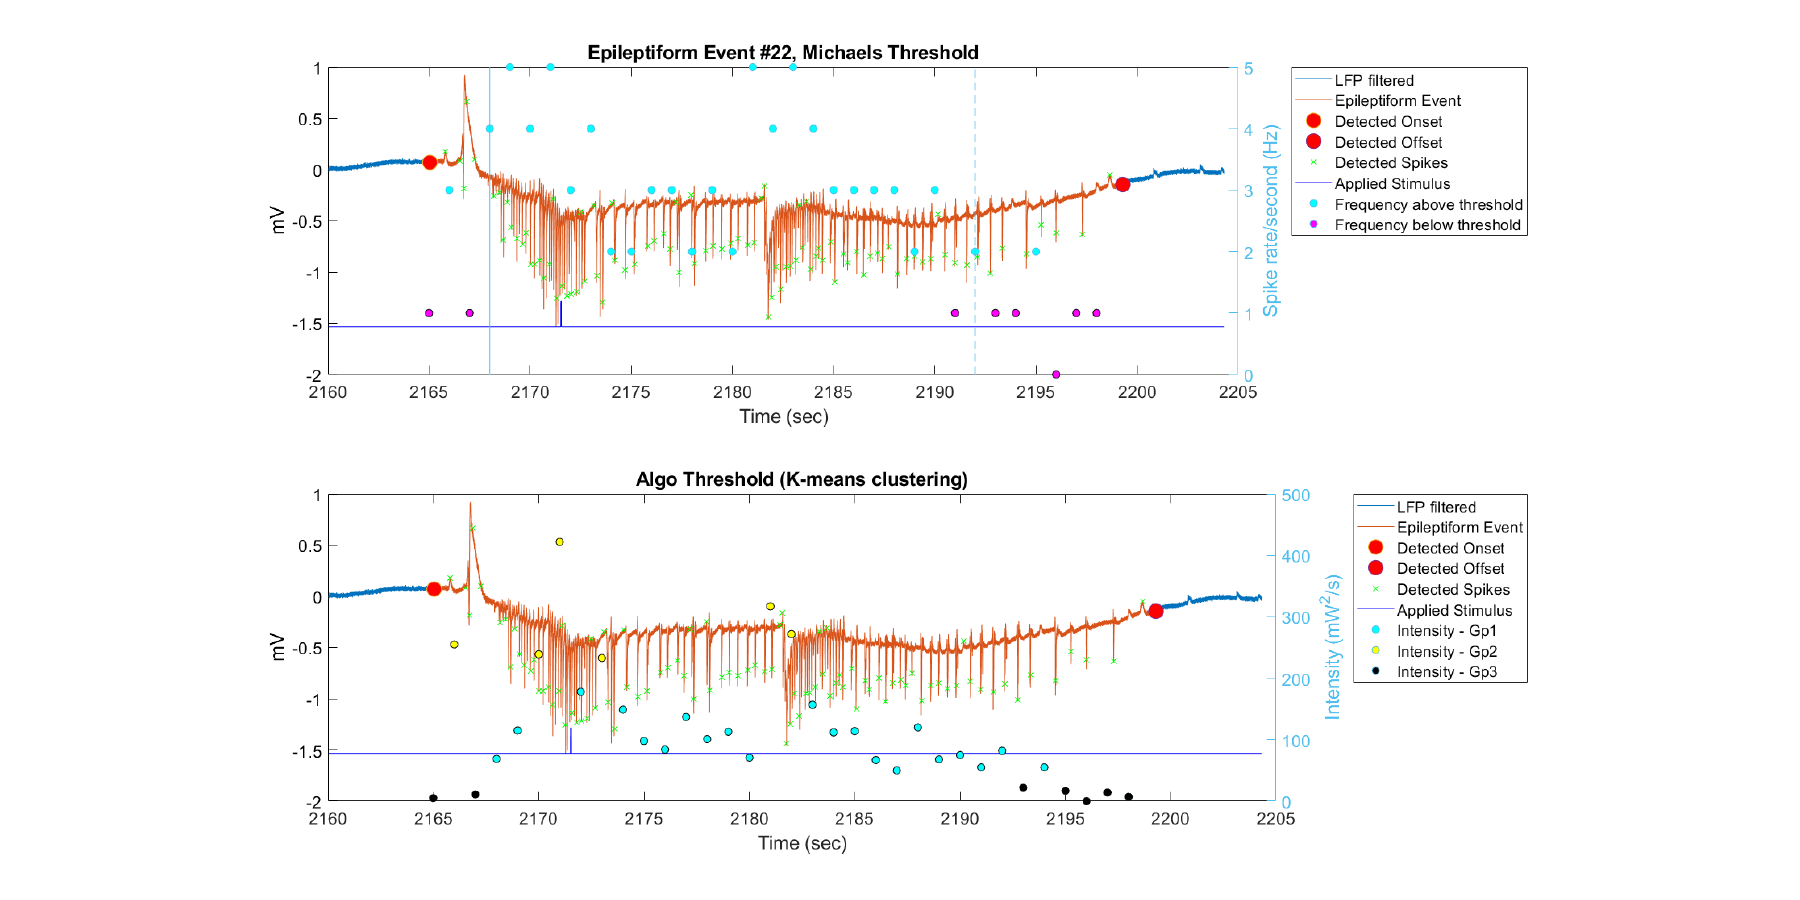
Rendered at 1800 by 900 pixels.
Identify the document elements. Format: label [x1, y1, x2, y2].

picture [126, 0, 1674, 900]
